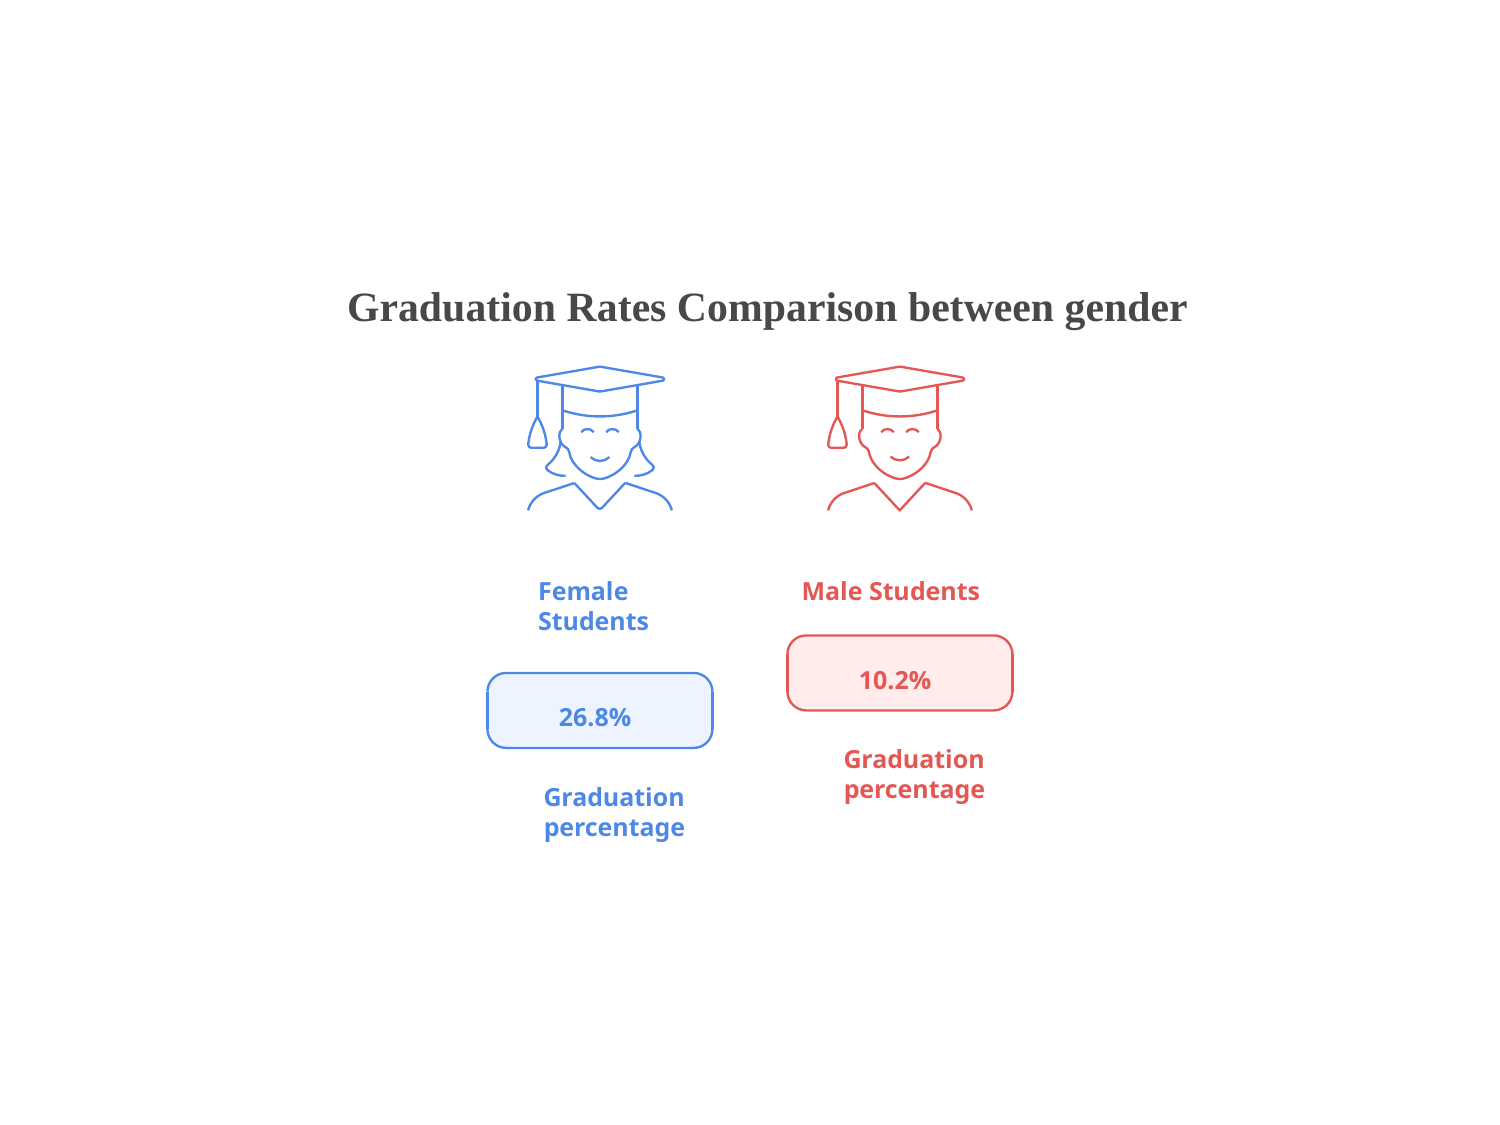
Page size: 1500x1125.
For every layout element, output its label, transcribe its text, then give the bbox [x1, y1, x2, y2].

text_box [528, 366, 665, 480]
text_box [787, 635, 1013, 711]
text_box [528, 482, 672, 511]
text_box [487, 672, 713, 749]
text_box [828, 482, 972, 511]
text_box Graduation percentage [543, 781, 686, 842]
text_box Male Students [801, 575, 981, 606]
text_box Graduation Rates Comparison between gender [347, 279, 1189, 330]
text_box Female Students [538, 575, 650, 636]
text_box Graduation percentage [843, 743, 986, 804]
text_box [828, 366, 965, 480]
